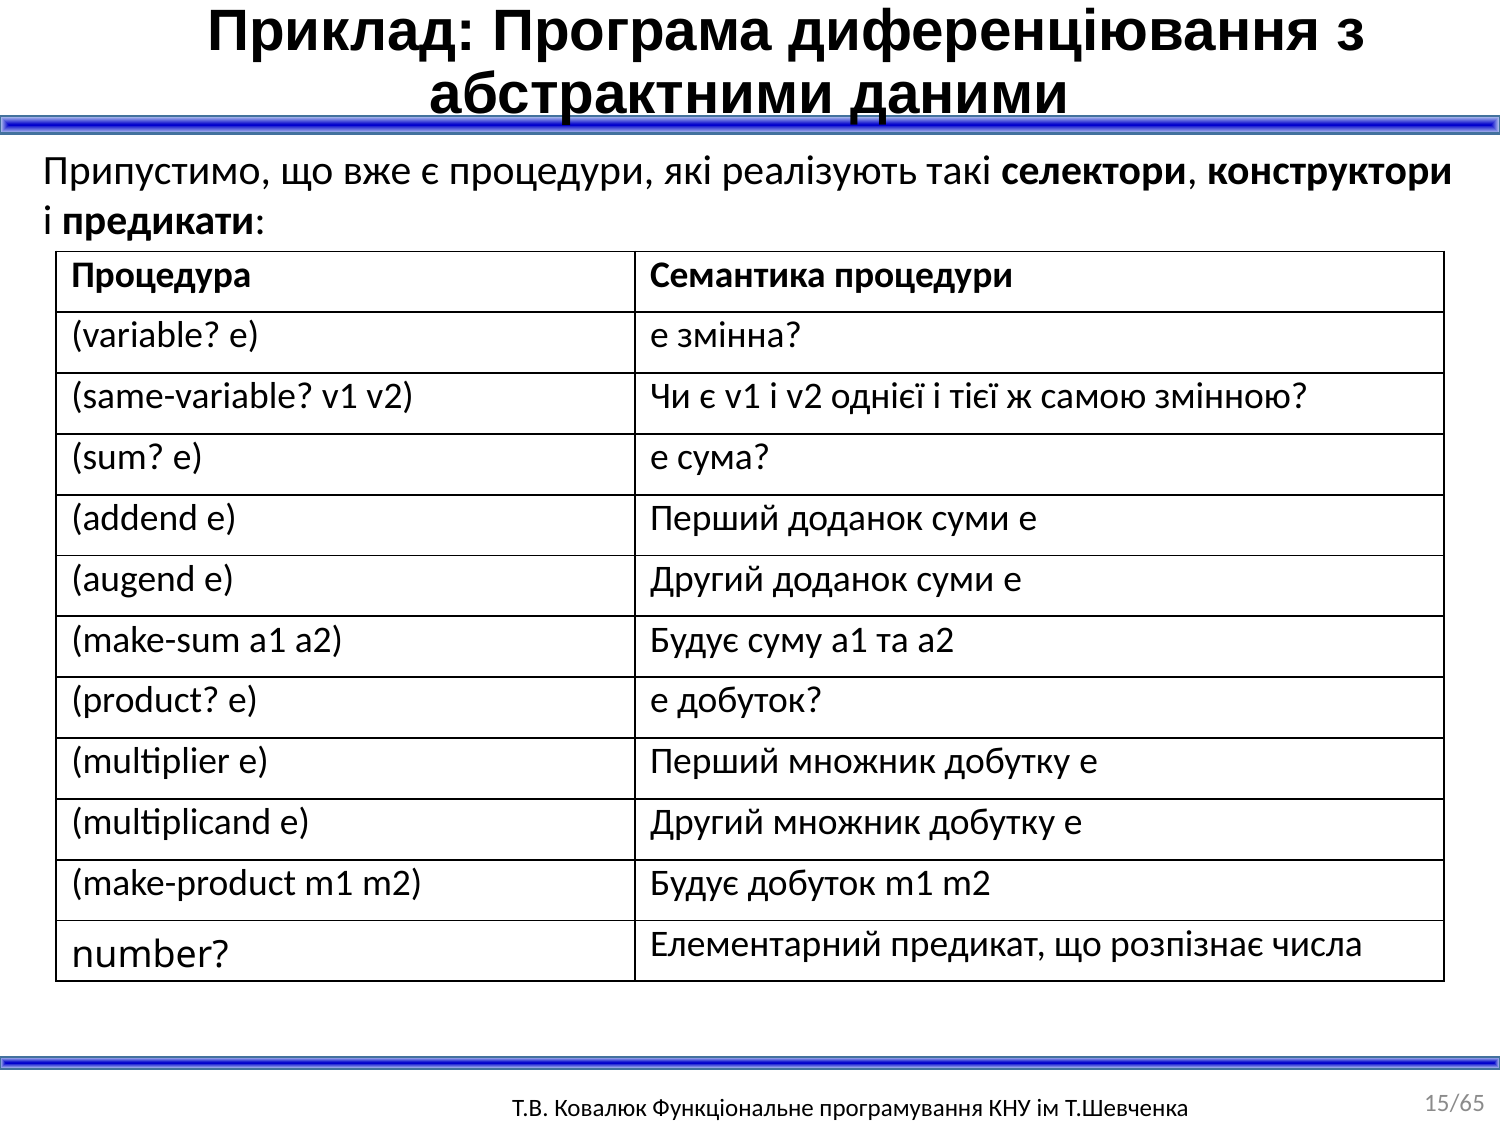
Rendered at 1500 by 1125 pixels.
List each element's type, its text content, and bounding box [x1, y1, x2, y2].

table_cell Другий доданок суми e [636, 556, 1443, 615]
table_header Процедура [57, 252, 634, 311]
table_cell е сума? [636, 435, 1443, 494]
table_cell (make-sum a1 a2) [57, 617, 634, 676]
table_cell Елементарний предикат, що розпізнає числа [636, 921, 1443, 980]
table_cell Другий множник добутку e [636, 800, 1443, 859]
text_box Приклад: Програма диференціювання з абстрактними даними [0, 0, 1500, 134]
table_cell Перший множник добутку e [636, 739, 1443, 798]
table_cell number? [57, 921, 634, 980]
text_box Припустимо, що вже є процедури, які реалізують такі селектори, конструктори і предикати: [28, 135, 1472, 250]
table_cell Перший доданок суми e [636, 496, 1443, 555]
slide_number 15/65 [1396, 1077, 1500, 1125]
table_cell Будує суму a1 та a2 [636, 617, 1443, 676]
table_cell (multiplier e) [57, 739, 634, 798]
table_cell (sum? e) [57, 435, 634, 494]
table_cell (addend e) [57, 496, 634, 555]
table_cell (same-variable? v1 v2) [57, 374, 634, 433]
table_cell (multiplicand e) [57, 800, 634, 859]
table_cell е добуток? [636, 678, 1443, 737]
table_cell Чи є v1 і v2 однієї і тієї ж самою змінною? [636, 374, 1443, 433]
table_cell (product? e) [57, 678, 634, 737]
table_cell (make-product m1 m2) [57, 861, 634, 920]
table_cell е змінна? [636, 313, 1443, 372]
table_cell (variable? e) [57, 313, 634, 372]
table_cell Будує добуток m1 m2 [636, 861, 1443, 920]
table_cell (augend e) [57, 556, 634, 615]
table_header Семантика процедури [636, 252, 1443, 311]
